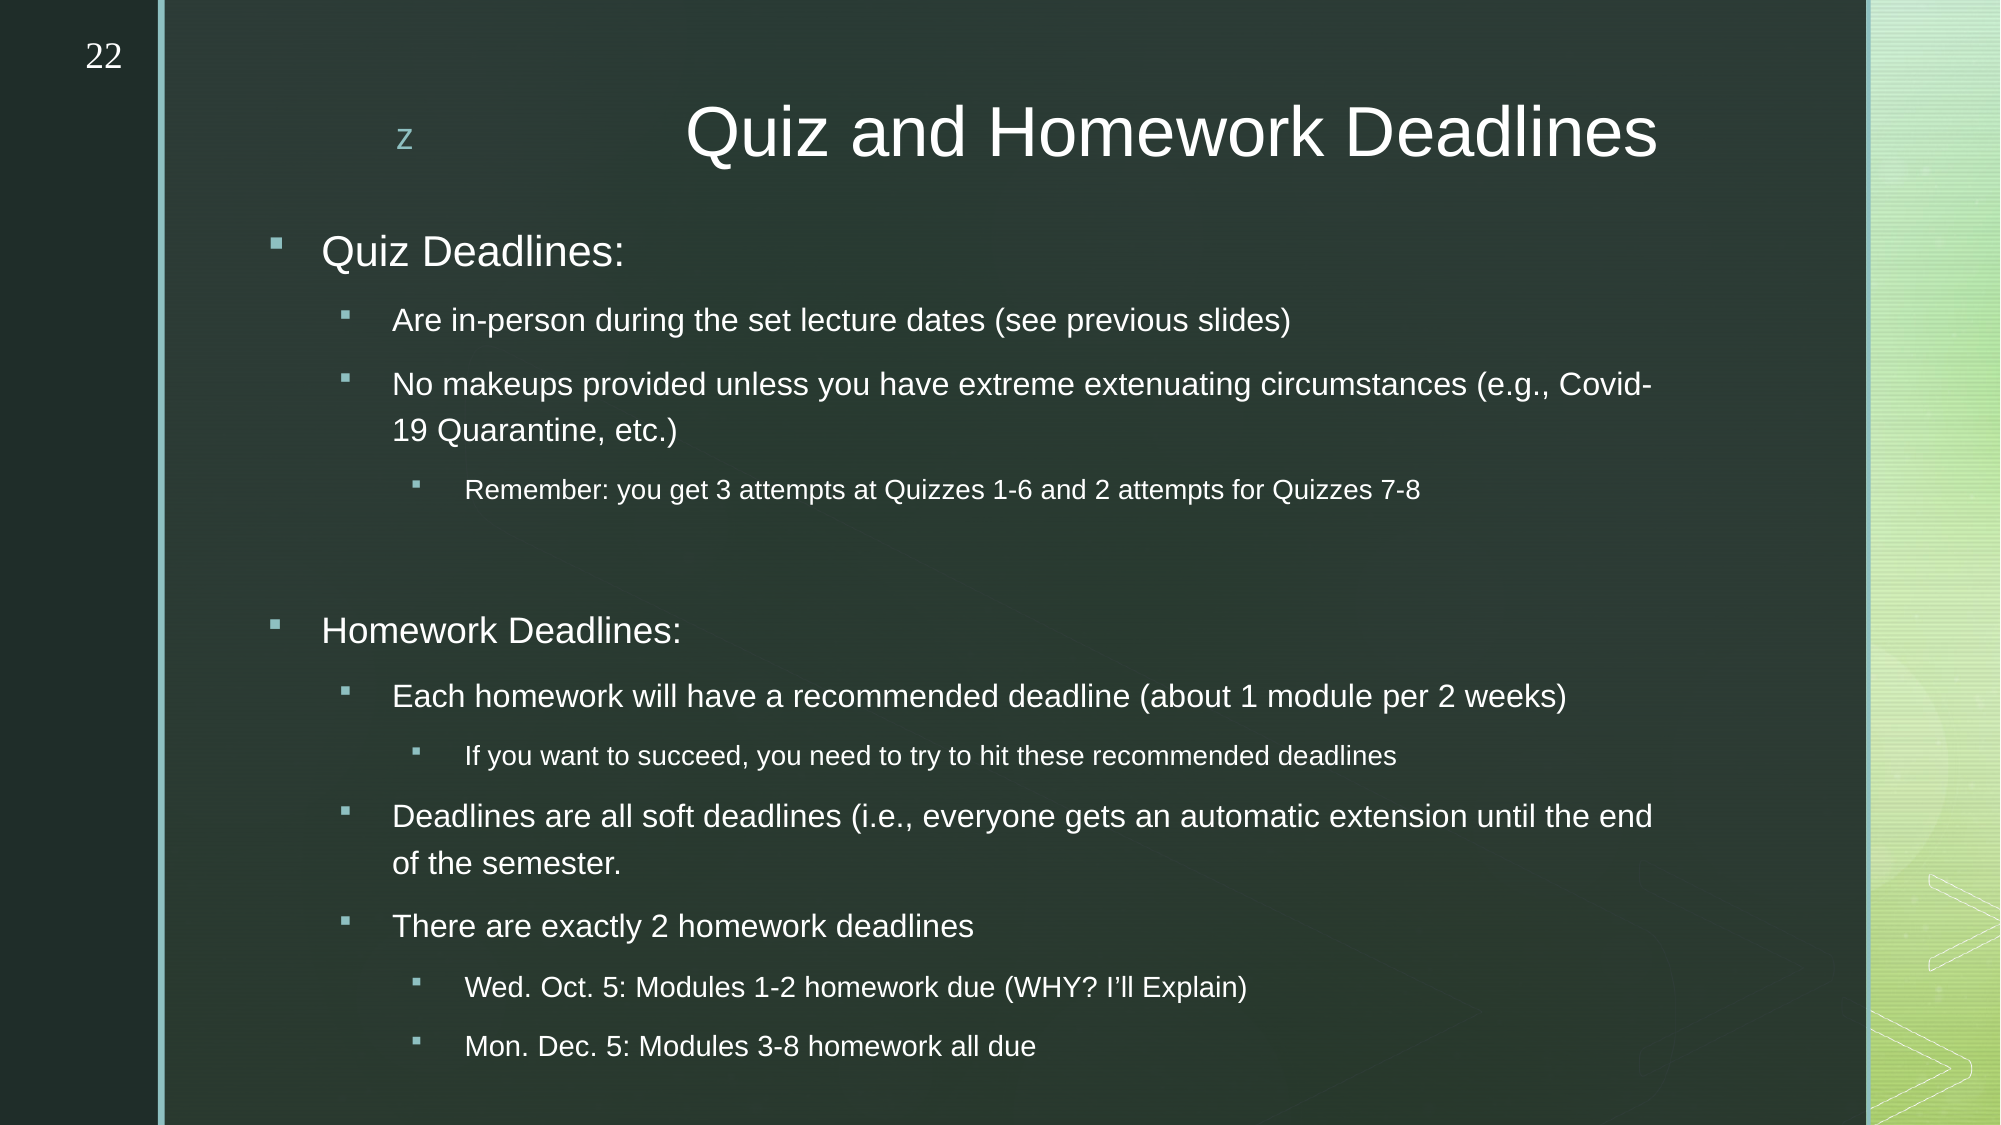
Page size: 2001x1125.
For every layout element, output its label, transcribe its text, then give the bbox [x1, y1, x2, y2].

title Quiz and Homework Deadlines [324, 87, 1675, 200]
list Quiz Deadlines: Are in-person during the set lecture dates (see previous slides) No makeups provided unless you have extreme extenuating circumstances (e.g., Covid-19 Quarantine, etc.) Remember: you get 3 attempts at Quizzes 1-6 and 2 attempts for Quizzes 7-8 Homework Deadlines: Each homework will have a recommended deadline (about 1 module per 2 weeks) If you want to succeed, you need to try to hit these recommended deadlines Deadlines are all soft deadlines (i.e., everyone gets an automatic extension until the end of the semester. There are exactly 2 homework deadlines Wed. Oct. 5: Modules 1-2 homework due (WHY? I’ll Explain) Mon. Dec. 5: Modules 3-8 homework all due [252, 200, 1700, 1075]
picture [1871, 0, 2001, 1125]
slide_number 22 [25, 26, 131, 80]
